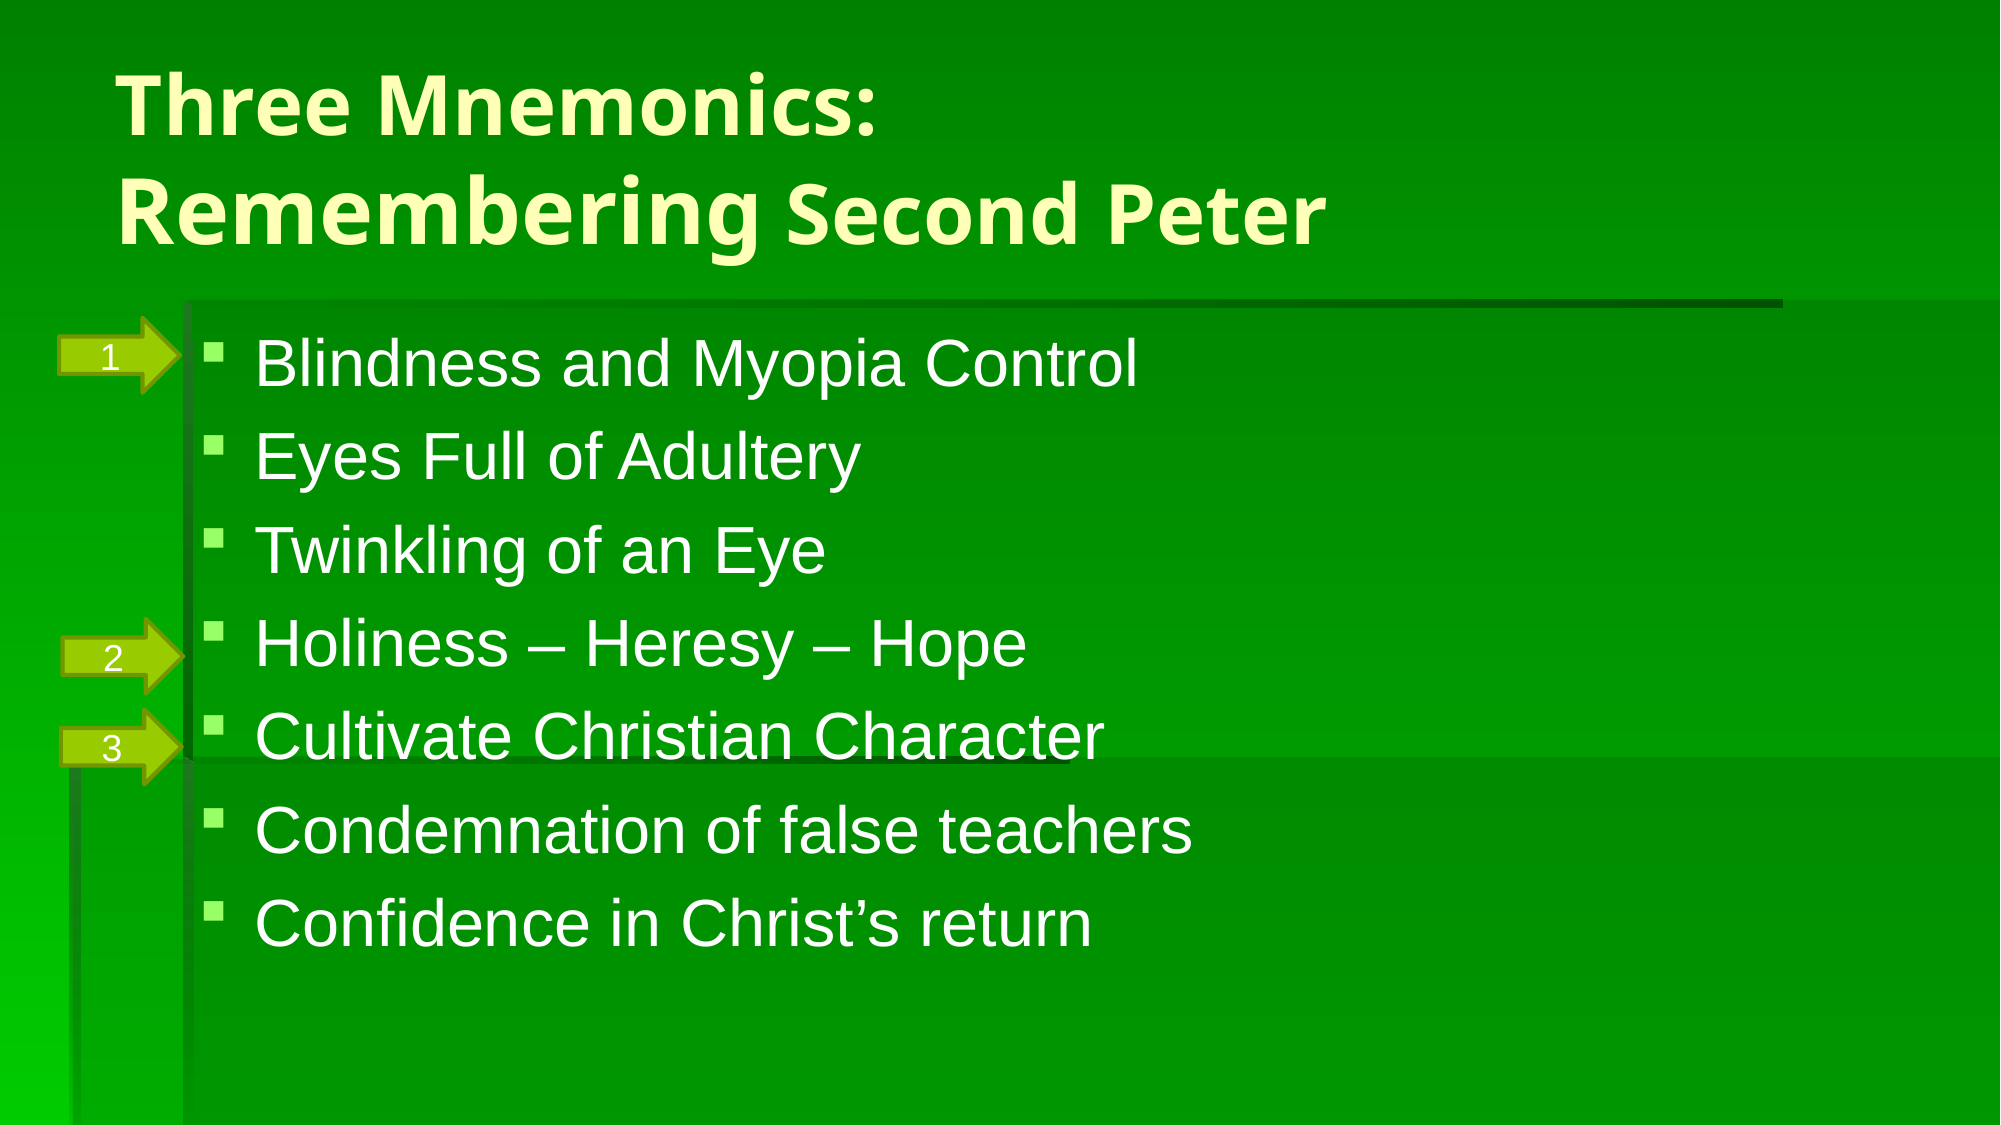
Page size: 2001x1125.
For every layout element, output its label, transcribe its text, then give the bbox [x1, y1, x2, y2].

text_box 2 [60, 616, 186, 696]
text_box 3 [58, 707, 184, 787]
list Blindness and Myopia Control Eyes Full of Adultery Twinkling of an Eye Holiness – Heresy – Hope Cultivate Christian Character Condemnation of false teachers Confidence in Christ’s return [183, 312, 1935, 1001]
title Three Mnemonics: Remembering Second Peter [99, 39, 1935, 276]
text_box 1 [57, 315, 183, 395]
